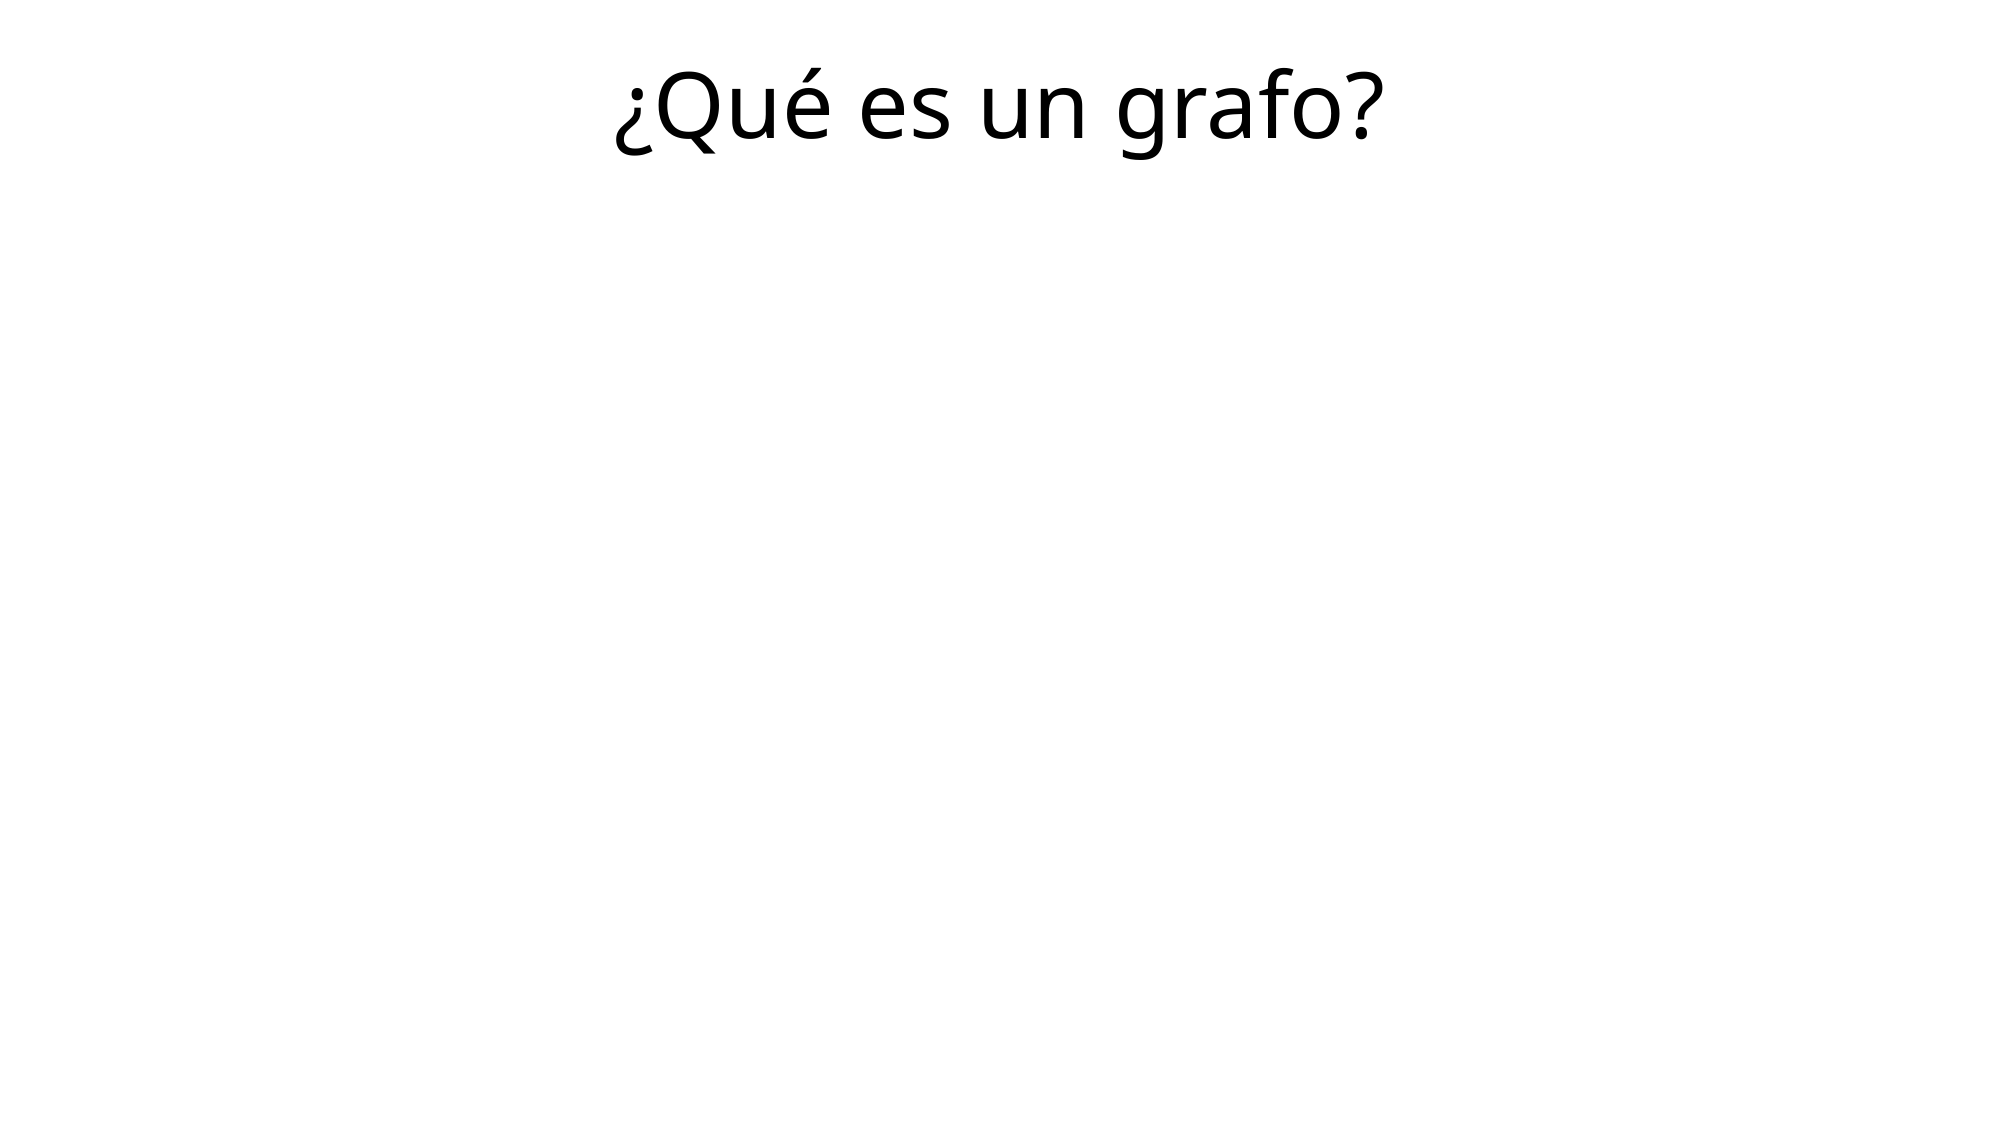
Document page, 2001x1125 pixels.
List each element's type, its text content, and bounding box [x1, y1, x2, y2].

title ¿Qué es un grafo? [530, 0, 1470, 218]
